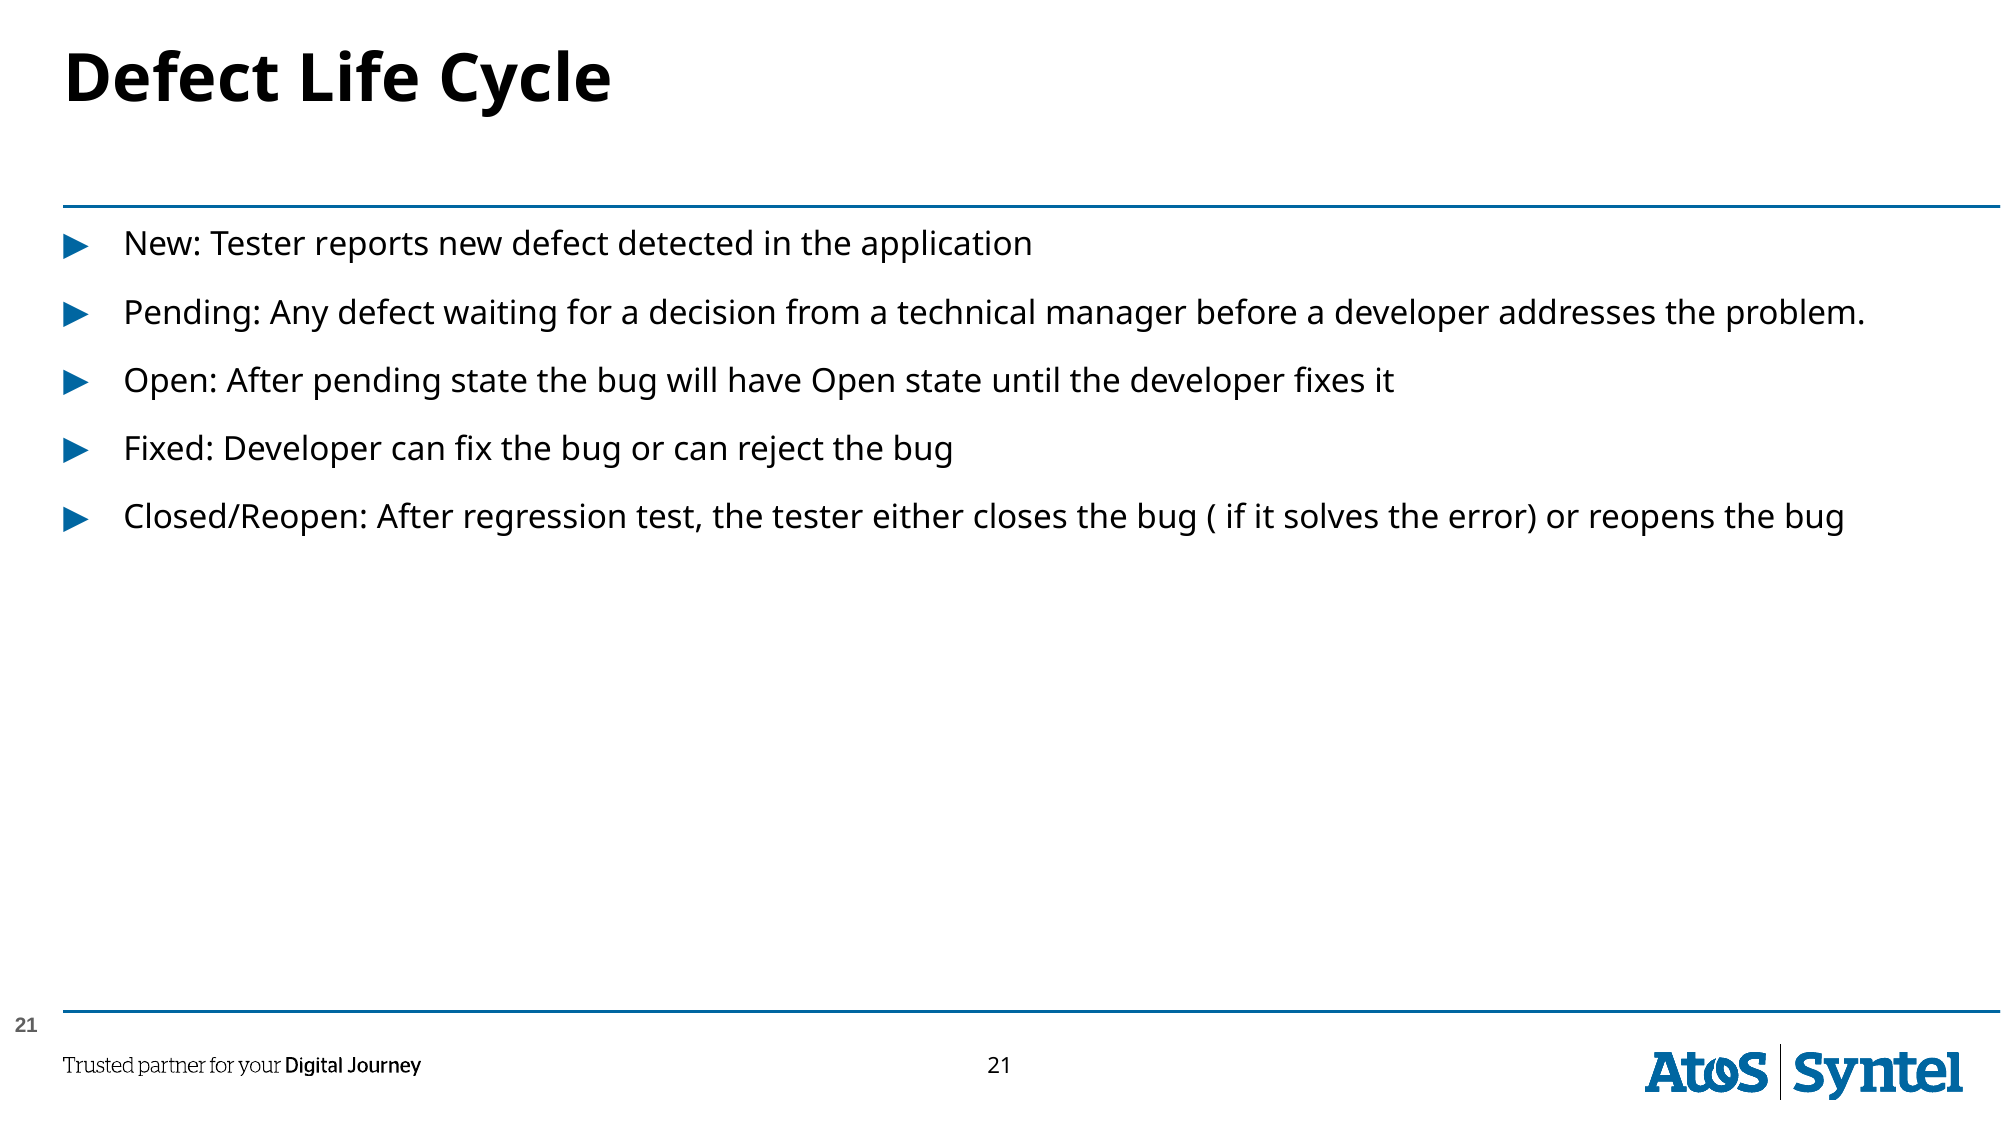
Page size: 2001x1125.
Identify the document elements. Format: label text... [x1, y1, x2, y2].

slide_number 21 [0, 1004, 164, 1048]
list New: Tester reports new defect detected in the application Pending: Any defect waiting for a decision from a technical manager before a developer addresses the problem. Open: After pending state the bug will have Open state until the developer fixes it Fixed: Developer can fix the bug or can reject the bug Closed/Reopen: After regression test, the tester either closes the bug ( if it solves the error) or reopens the bug [63, 202, 1961, 953]
title Defect Life Cycle [63, 26, 1961, 185]
